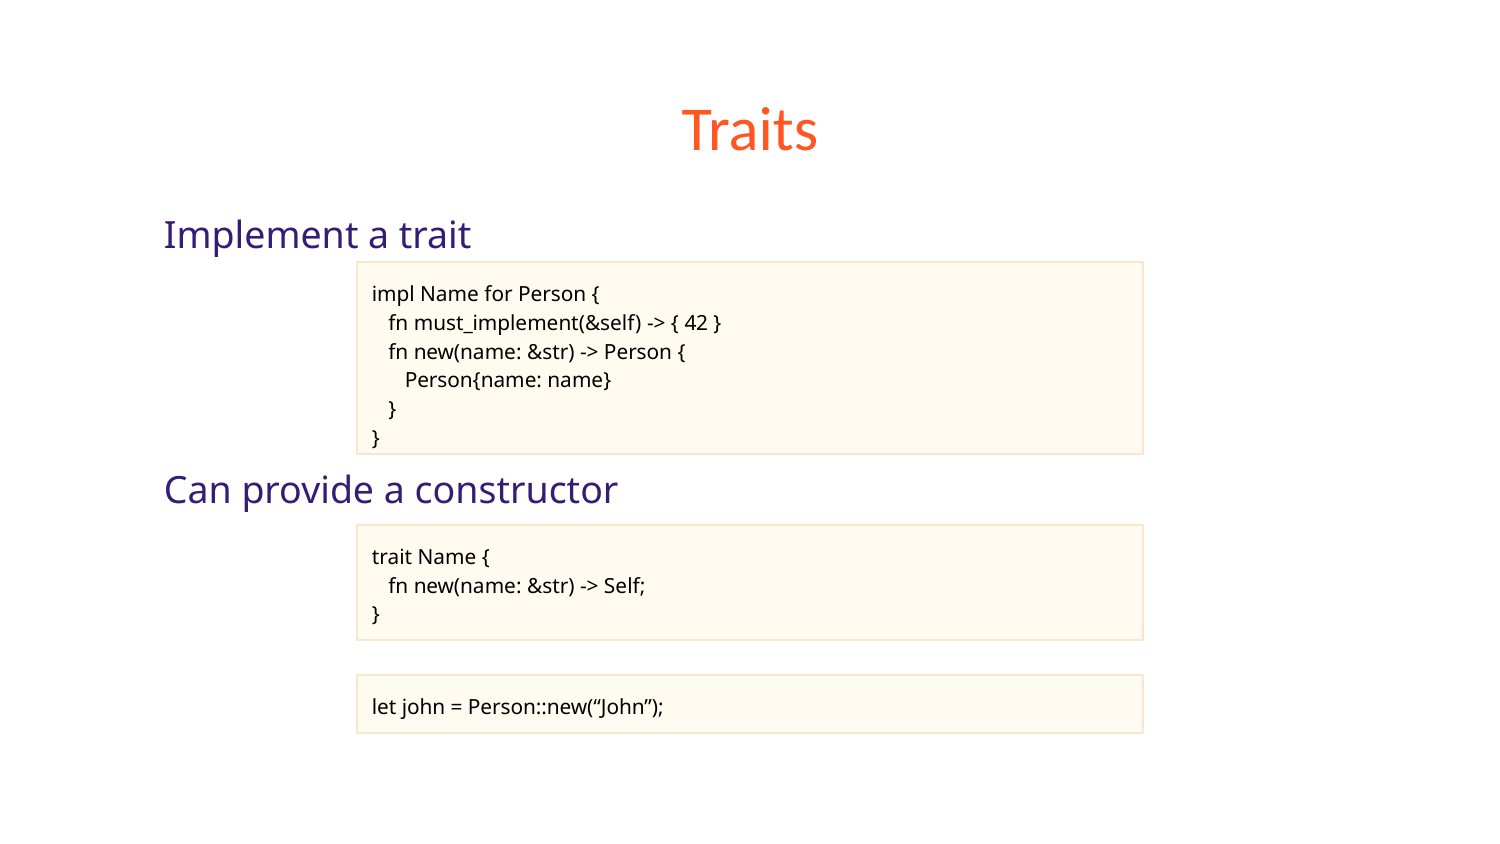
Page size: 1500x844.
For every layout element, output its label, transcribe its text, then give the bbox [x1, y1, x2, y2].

text_box impl Name for Person { fn must_implement(&self) -> { 42 } fn new(name: &str) -> Person { Person{name: name} } } [356, 262, 1144, 455]
title Traits [51, 72, 1449, 167]
text_box trait Name { fn new(name: &str) -> Self; } [356, 524, 1144, 641]
text_box let john = Person::new(“John”); [356, 674, 1144, 733]
text_box Implement a trait Can provide a constructor [148, 188, 1350, 750]
